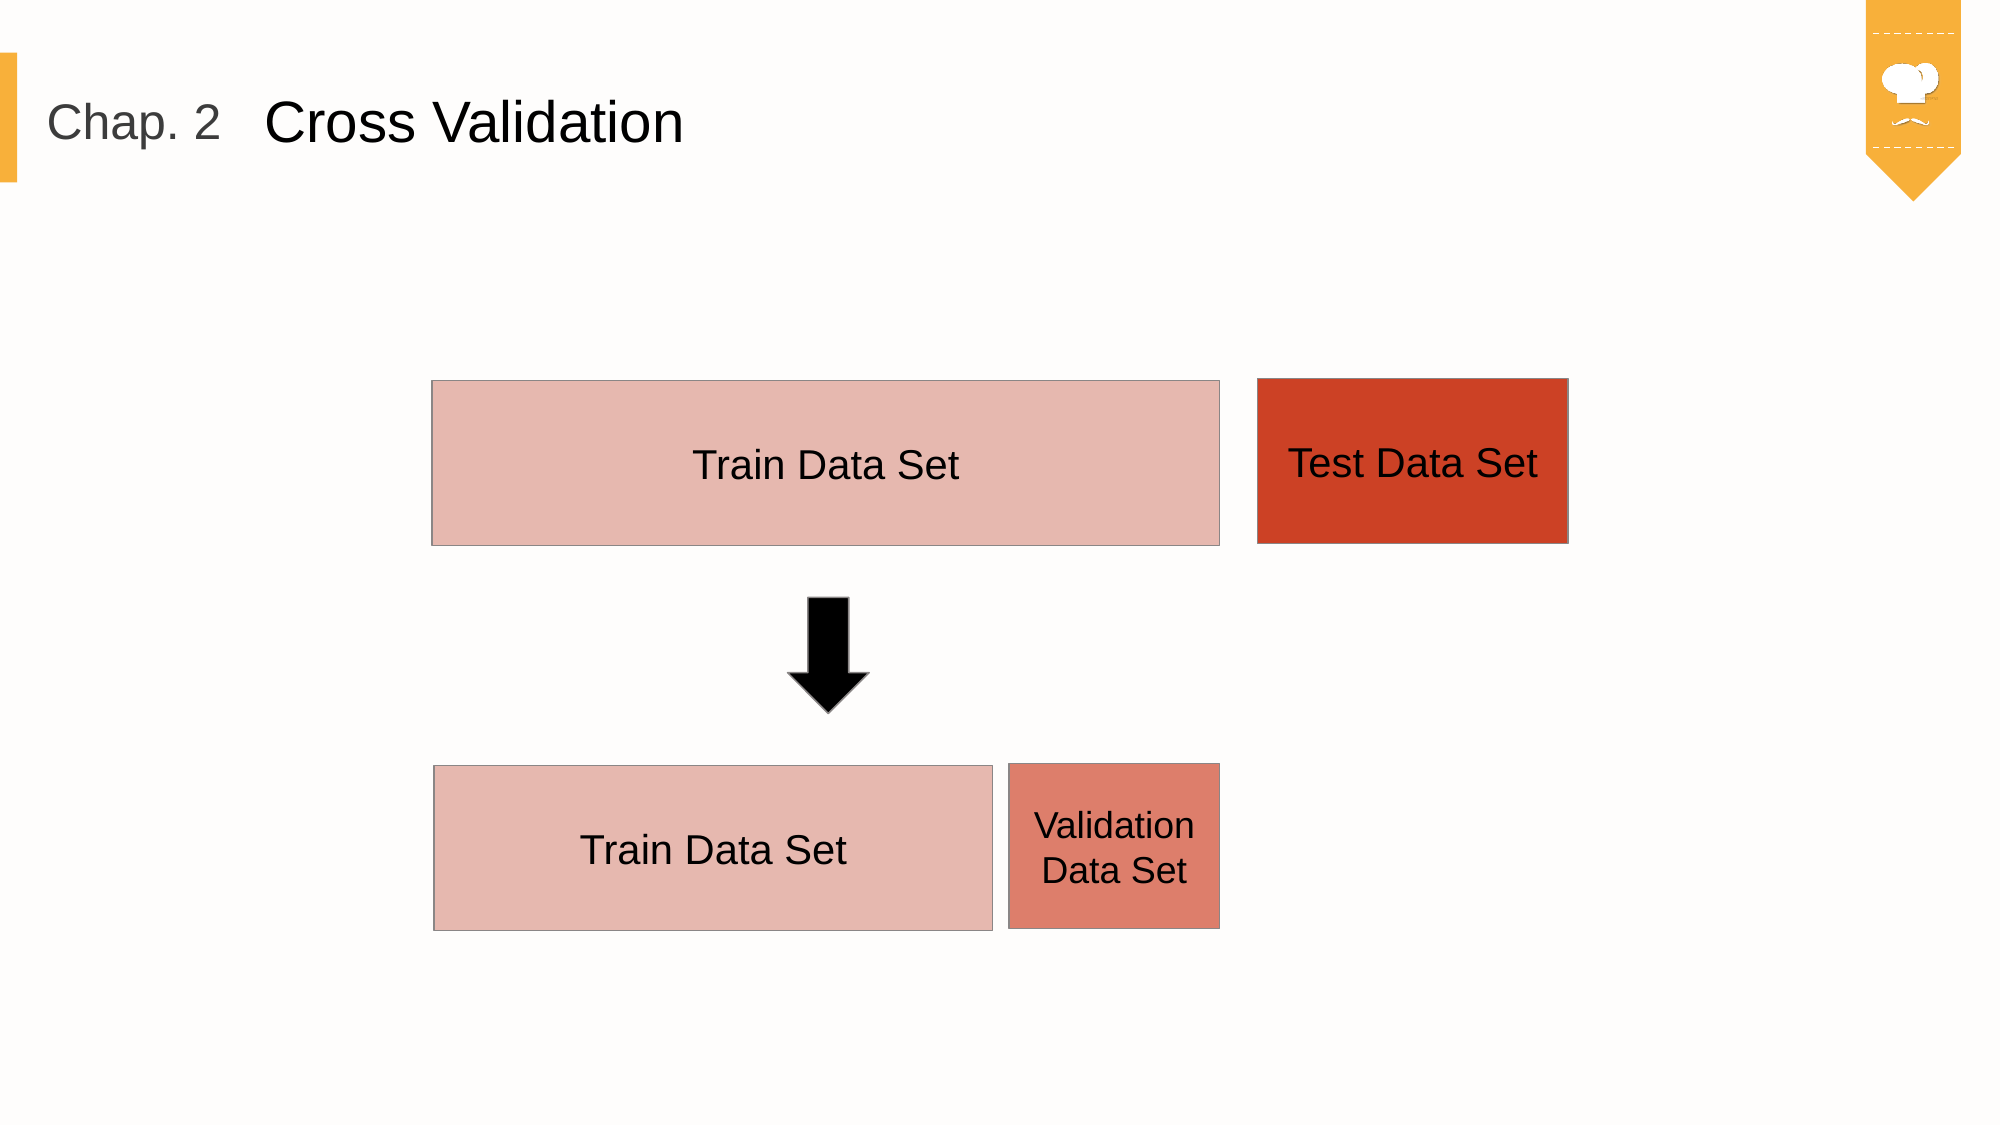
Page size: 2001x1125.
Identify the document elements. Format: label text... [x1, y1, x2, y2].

text_box Test Data Set [1257, 378, 1568, 544]
text_box Cross Validation [249, 69, 918, 199]
text_box Train Data Set [433, 765, 993, 931]
text_box Chap. 2 [31, 81, 249, 143]
text_box [787, 597, 870, 714]
text_box [0, 52, 18, 183]
text_box Validation Data Set [1008, 763, 1220, 929]
text_box Train Data Set [432, 380, 1220, 546]
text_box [1865, 0, 1962, 202]
